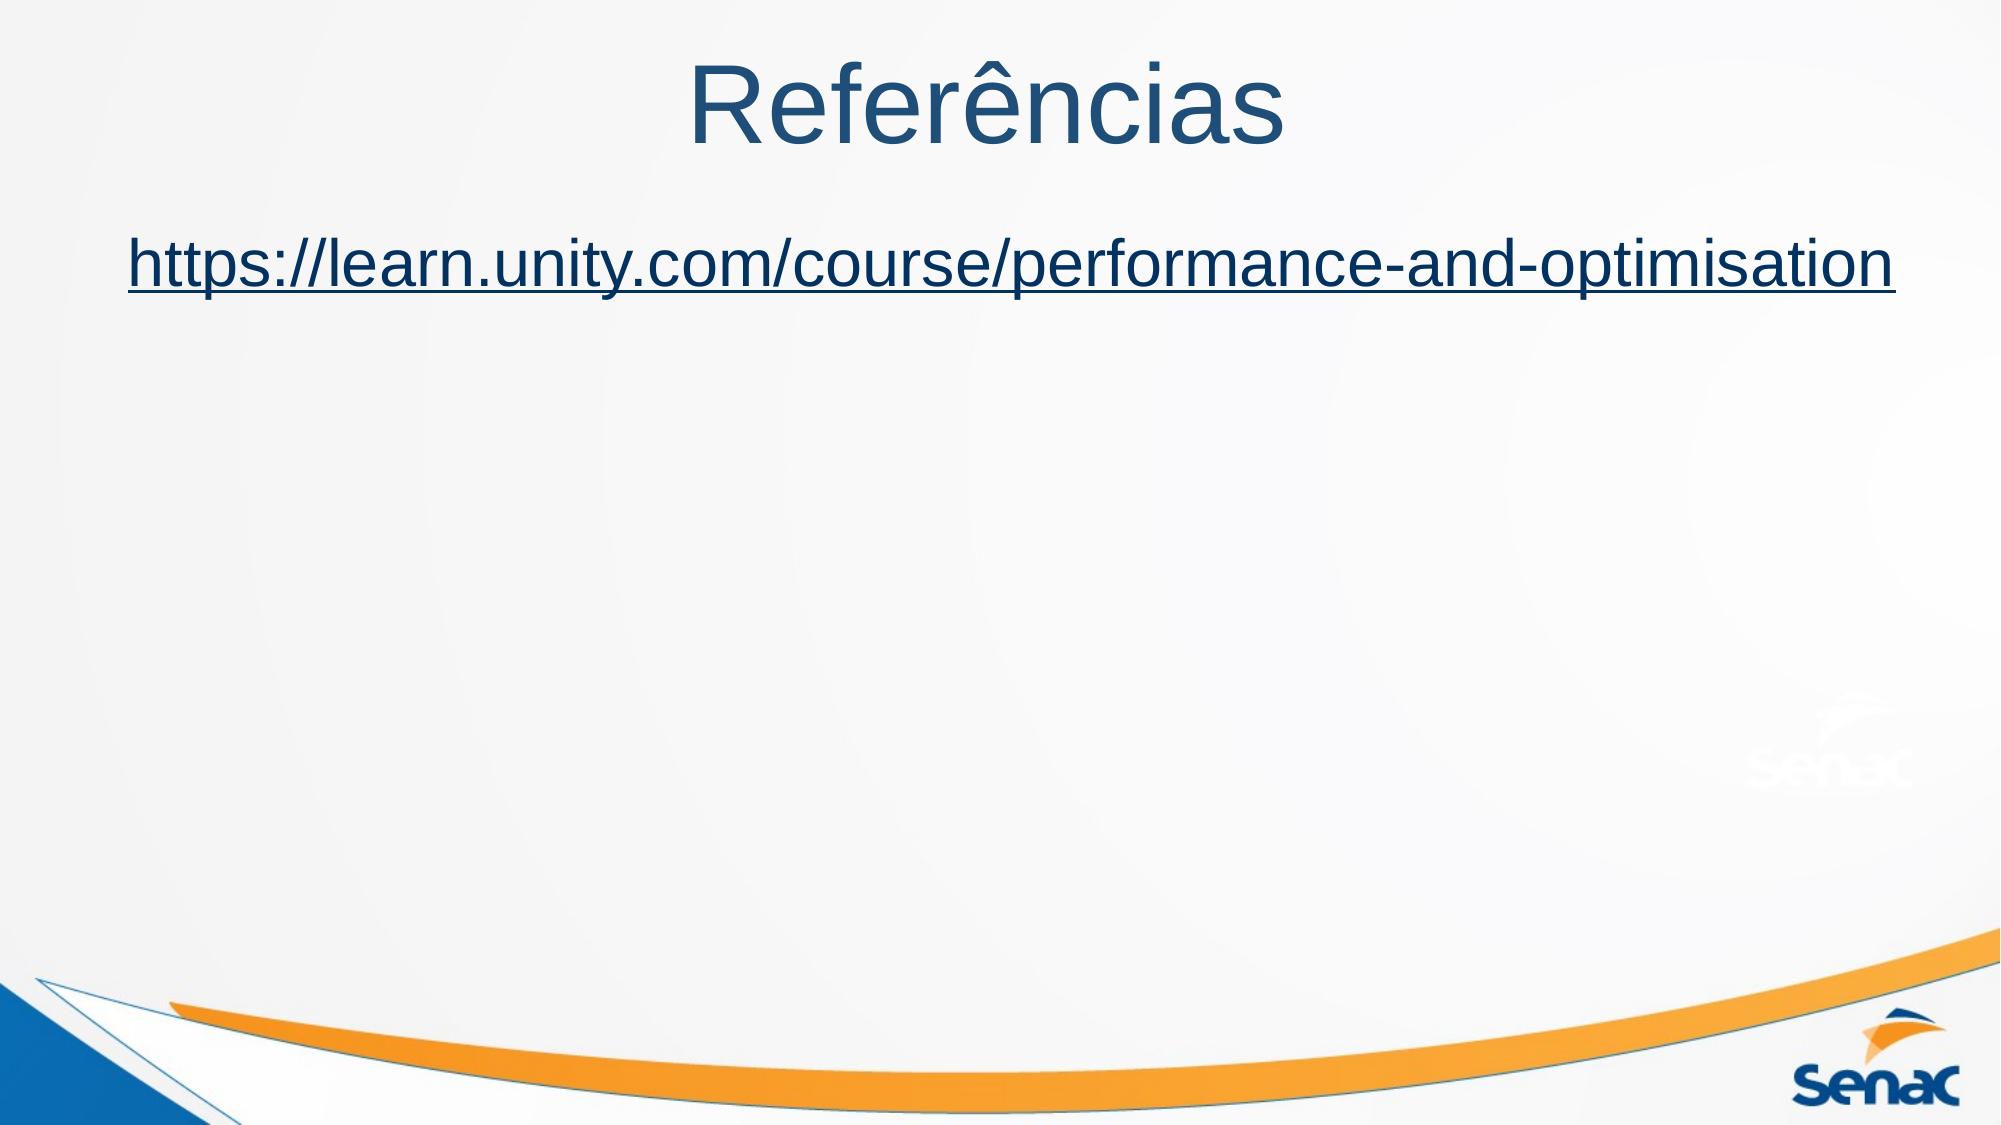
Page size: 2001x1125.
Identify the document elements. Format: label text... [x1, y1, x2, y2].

title Referências [0, 36, 1973, 178]
picture [0, 0, 2001, 1125]
list https://learn.unity.com/course/performance-and-optimisation [52, 211, 1973, 1034]
